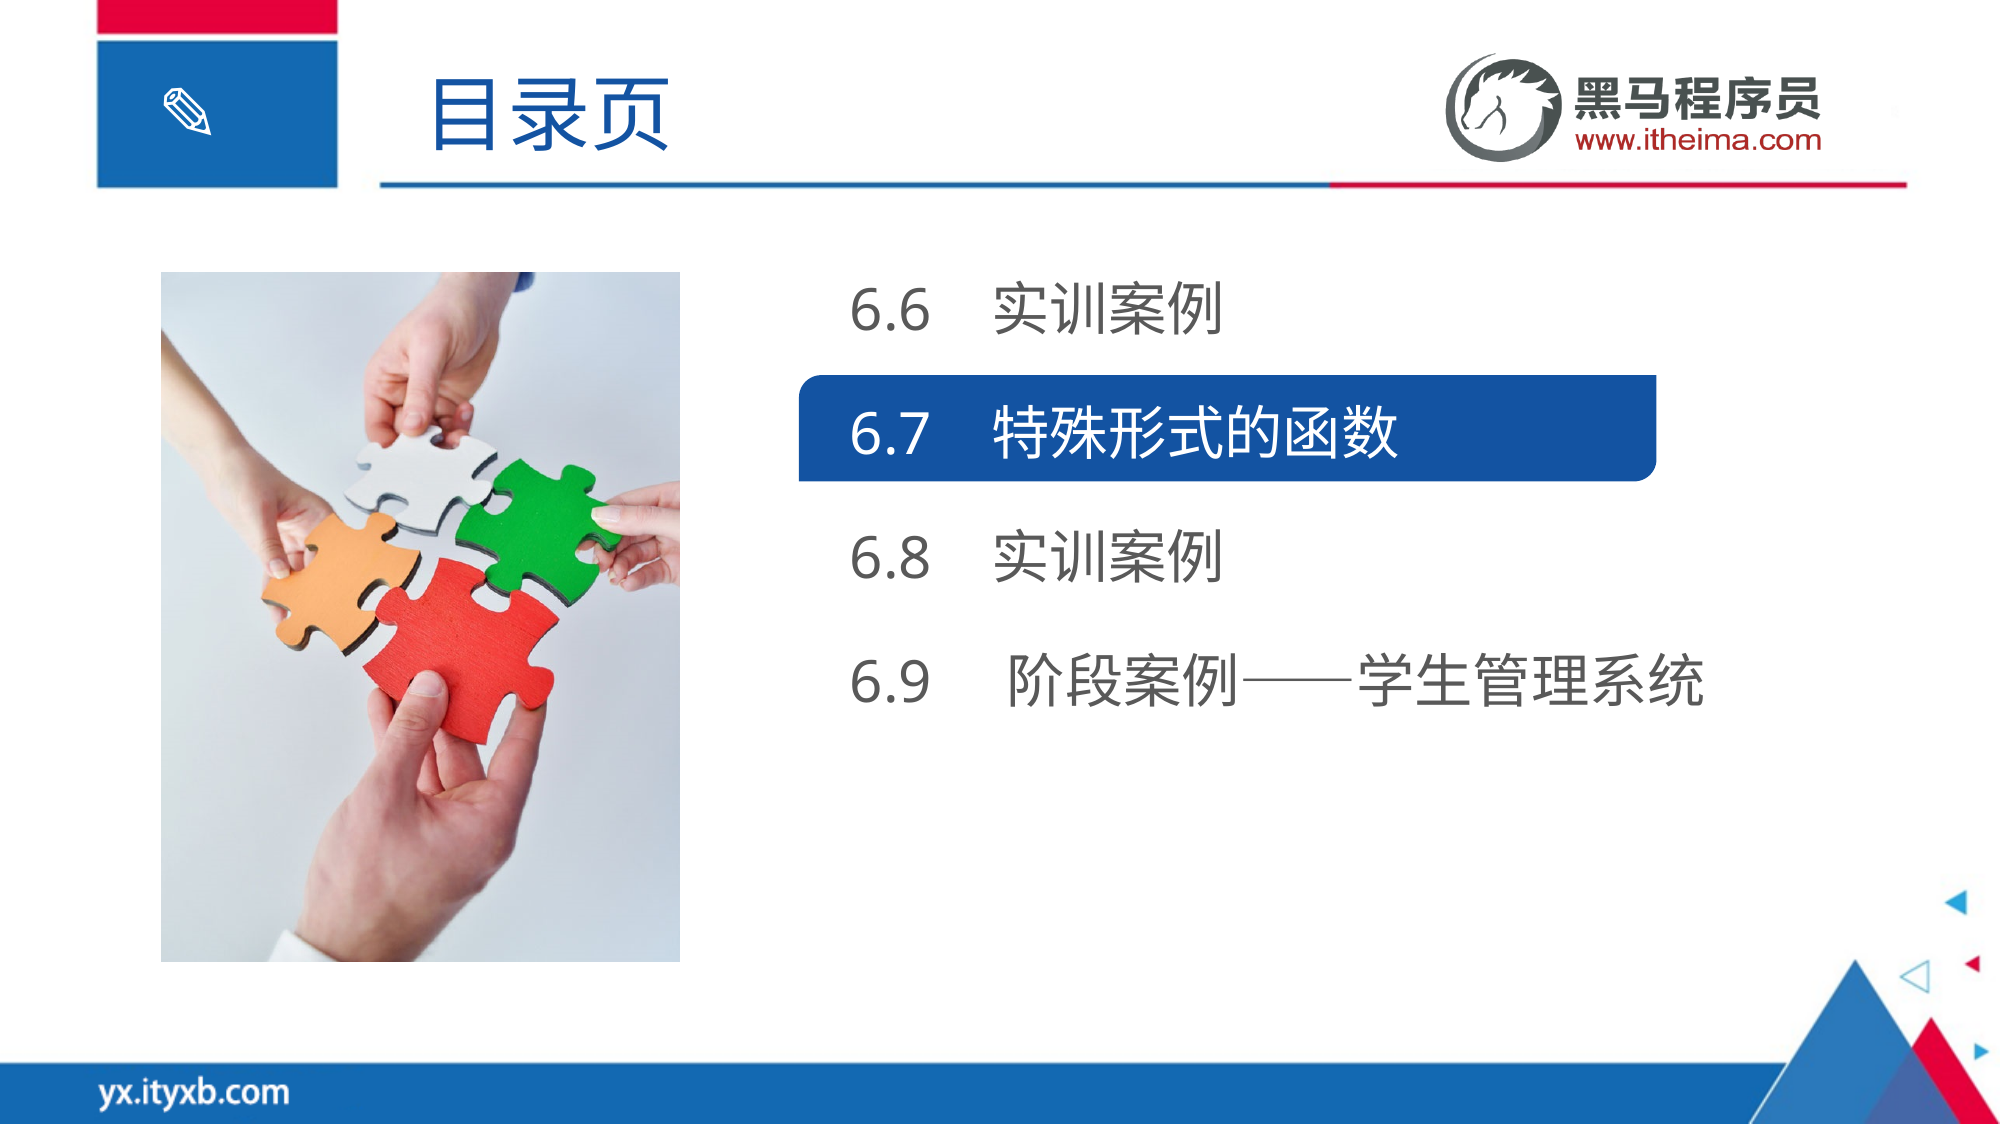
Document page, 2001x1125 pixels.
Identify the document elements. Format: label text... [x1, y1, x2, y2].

text_box 6.7 特殊形式的函数 [849, 395, 1657, 467]
text_box [797, 373, 1658, 483]
text_box 6.6 实训案例 [849, 272, 1657, 343]
text_box 6.9 阶段案例——学生管理系统 [849, 643, 1742, 714]
picture [0, 0, 2000, 1124]
text_box 目录页 [409, 53, 899, 169]
text_box 6.8 实训案例 [849, 519, 1657, 590]
